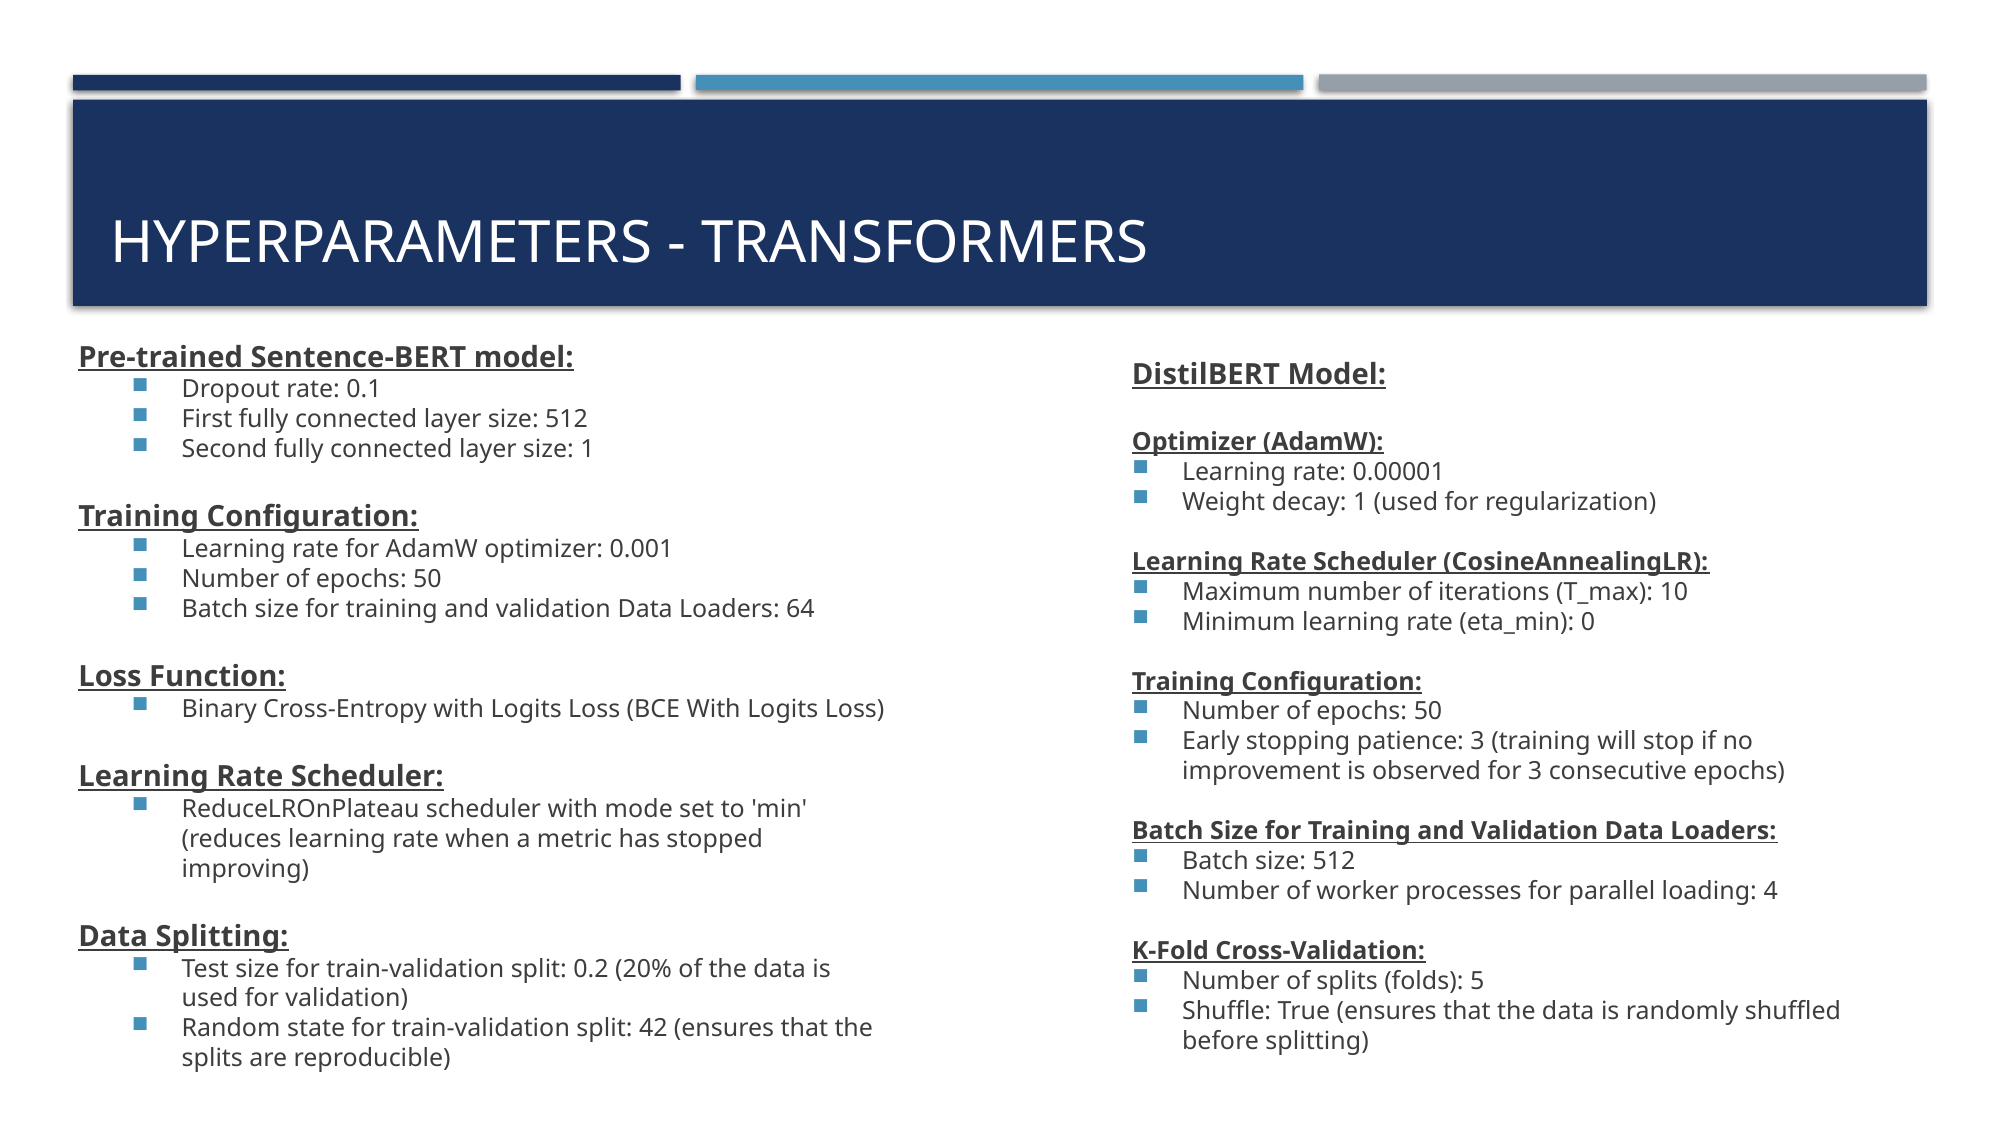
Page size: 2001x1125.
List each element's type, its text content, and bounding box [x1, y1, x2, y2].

title Hyperparameters - Transformers [95, 119, 1905, 282]
list Pre-trained Sentence-BERT model: Dropout rate: 0.1 First fully connected layer size: 512 Second fully connected layer size: 1 Training Configuration: Learning rate for AdamW optimizer: 0.001 Number of epochs: 50 Batch size for training and validation Data Loaders: 64 Loss Function: Binary Cross-Entropy with Logits Loss (BCE With Logits Loss) Learning Rate Scheduler: ReduceLROnPlateau scheduler with mode set to 'min' (reduces learning rate when a metric has stopped improving) Data Splitting: Test size for train-validation split: 0.2 (20% of the data is used for validation) Random state for train-validation split: 42 (ensures that the splits are reproducible) [63, 381, 905, 1029]
text_box DistilBERT Model: Optimizer (AdamW): Learning rate: 0.00001 Weight decay: 1 (used for regularization) Learning Rate Scheduler (CosineAnnealingLR): Maximum number of iterations (T_max): 10 Minimum learning rate (eta_min): 0 Training Configuration: Number of epochs: 50 Early stopping patience: 3 (training will stop if no improvement is observed for 3 consecutive epochs) Batch Size for Training and Validation Data Loaders: Batch size: 512 Number of worker processes for parallel loading: 4 K-Fold Cross-Validation: Number of splits (folds): 5 Shuffle: True (ensures that the data is randomly shuffled before splitting) [1063, 343, 1905, 1066]
